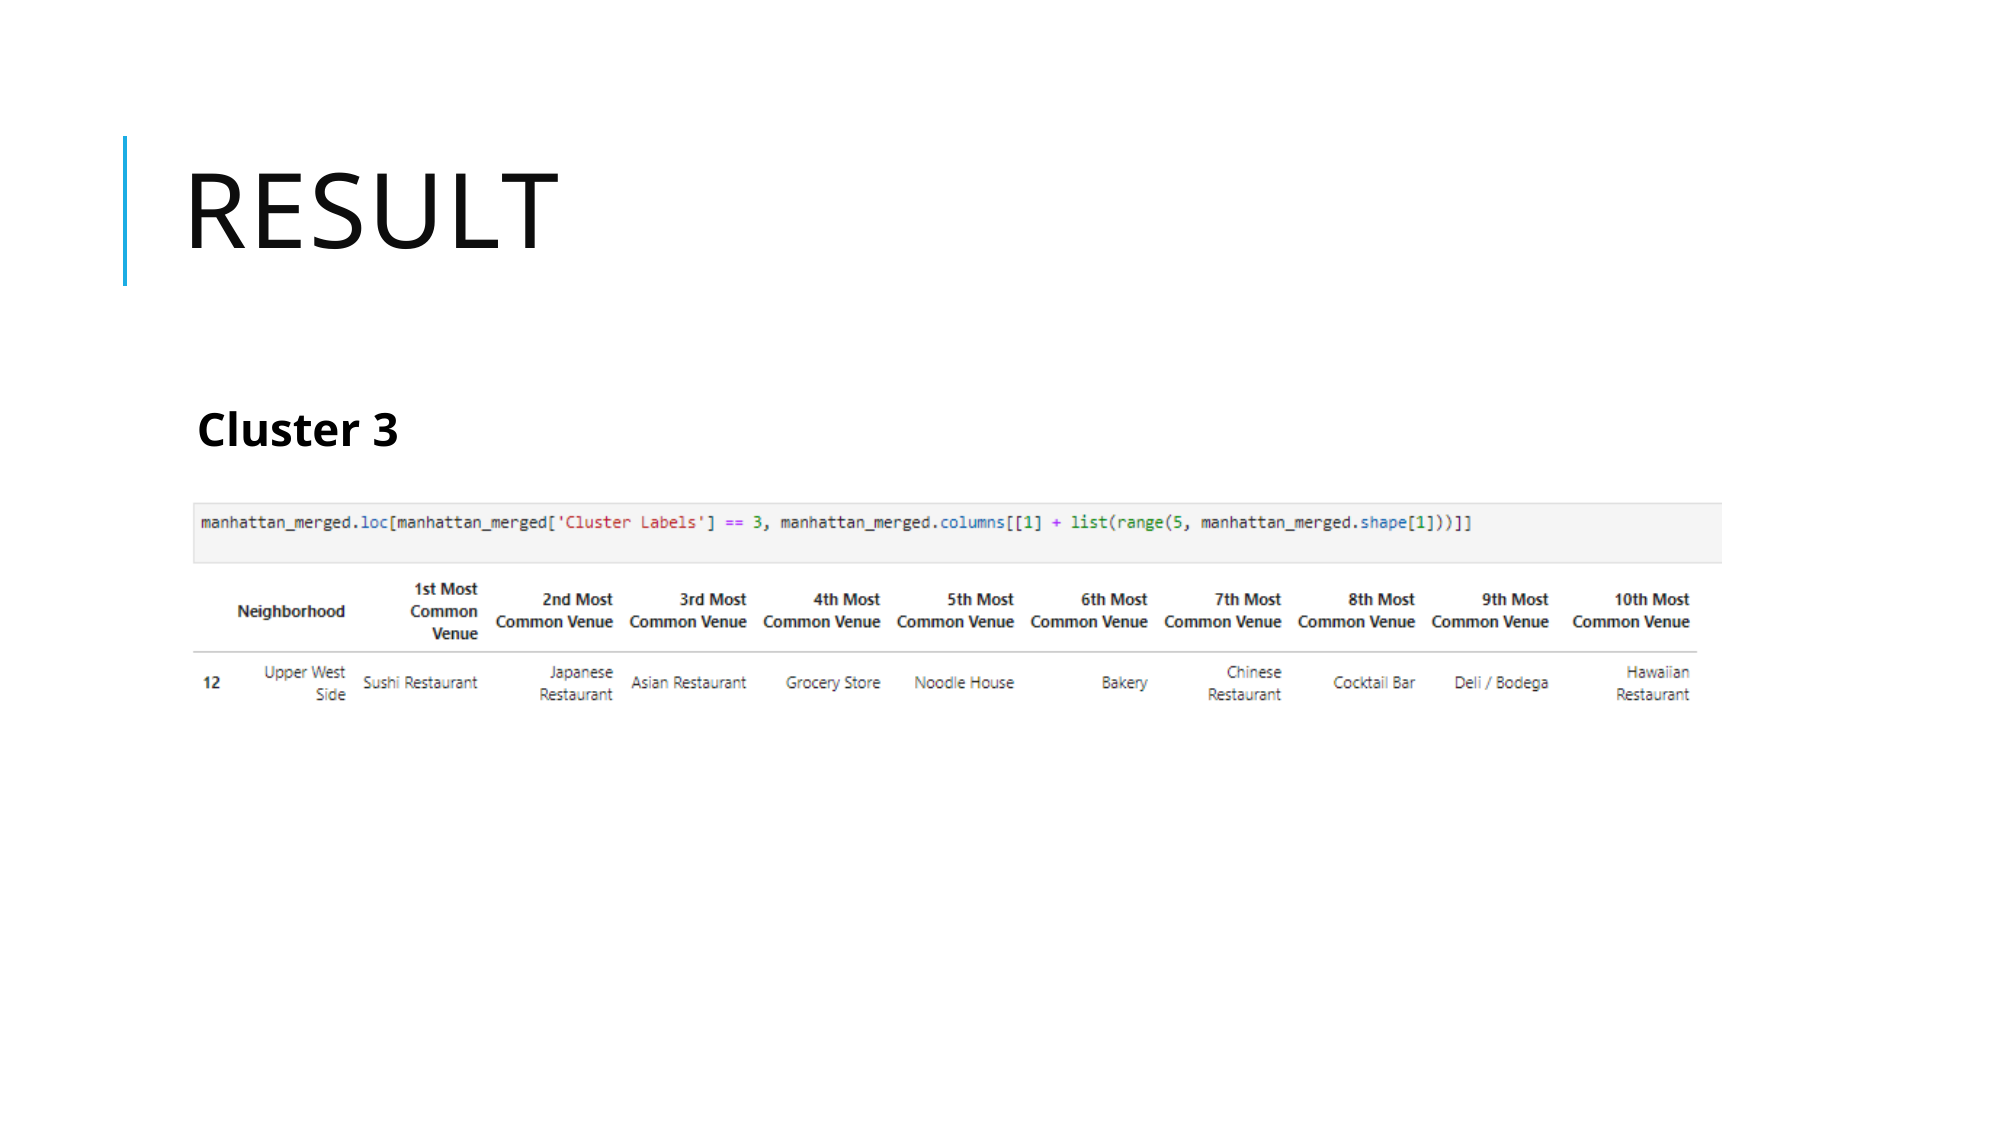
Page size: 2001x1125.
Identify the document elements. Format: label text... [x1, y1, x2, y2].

title Result [168, 96, 1763, 342]
picture [189, 497, 1722, 739]
list Cluster 3 [189, 399, 1627, 473]
